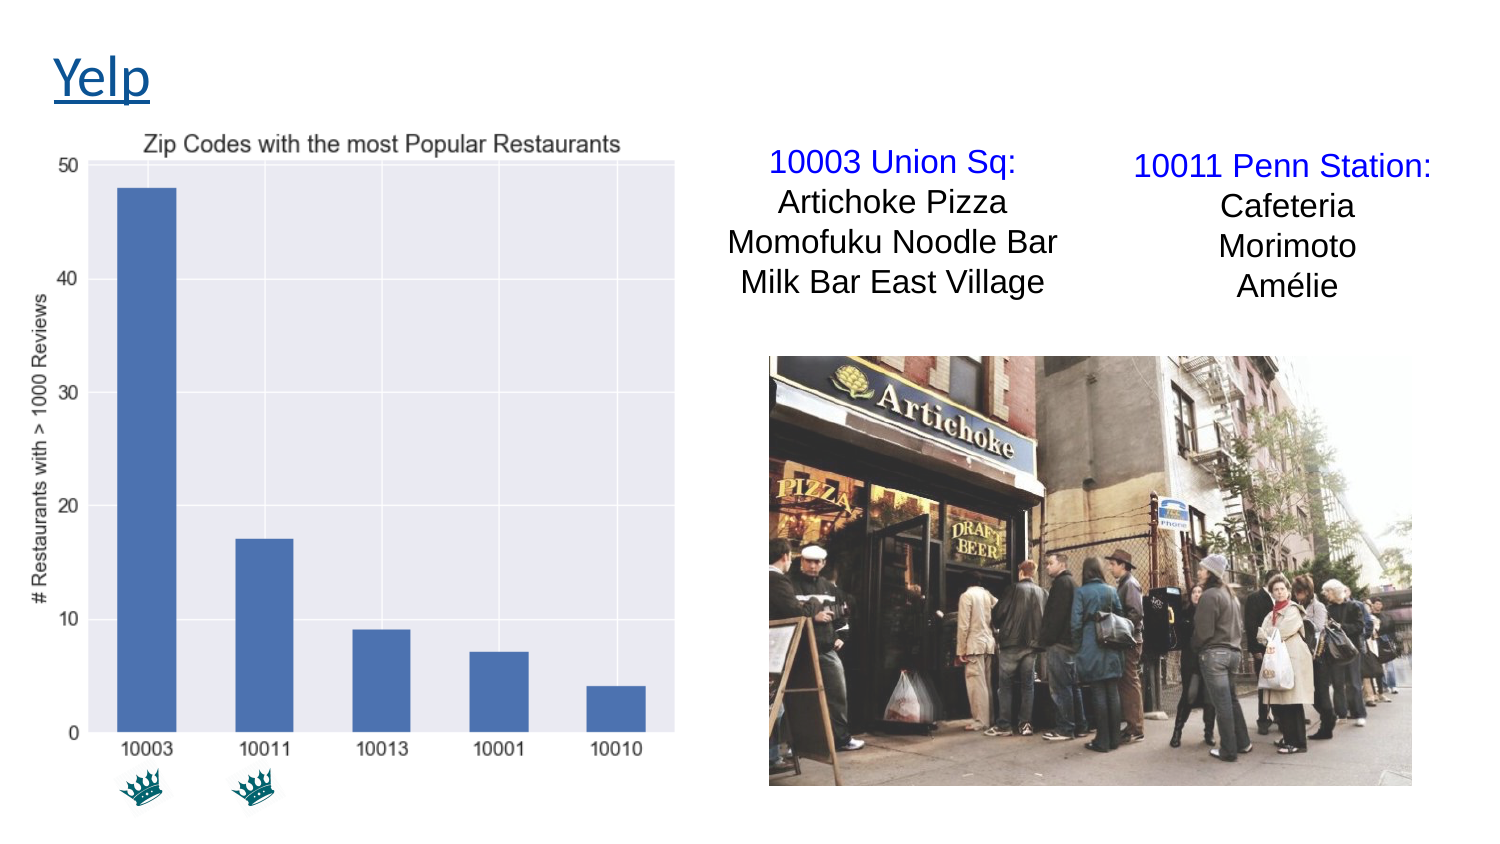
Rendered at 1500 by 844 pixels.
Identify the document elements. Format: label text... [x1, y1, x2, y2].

text_box 10003 Union Sq: Artichoke Pizza Momofuku Noodle Bar Milk Bar East Village [707, 125, 1079, 335]
picture [768, 355, 1412, 786]
title Yelp [38, 23, 1437, 117]
text_box 10011 Penn Station: Cafeteria Morimoto Amélie [1101, 129, 1474, 339]
picture [24, 124, 685, 818]
